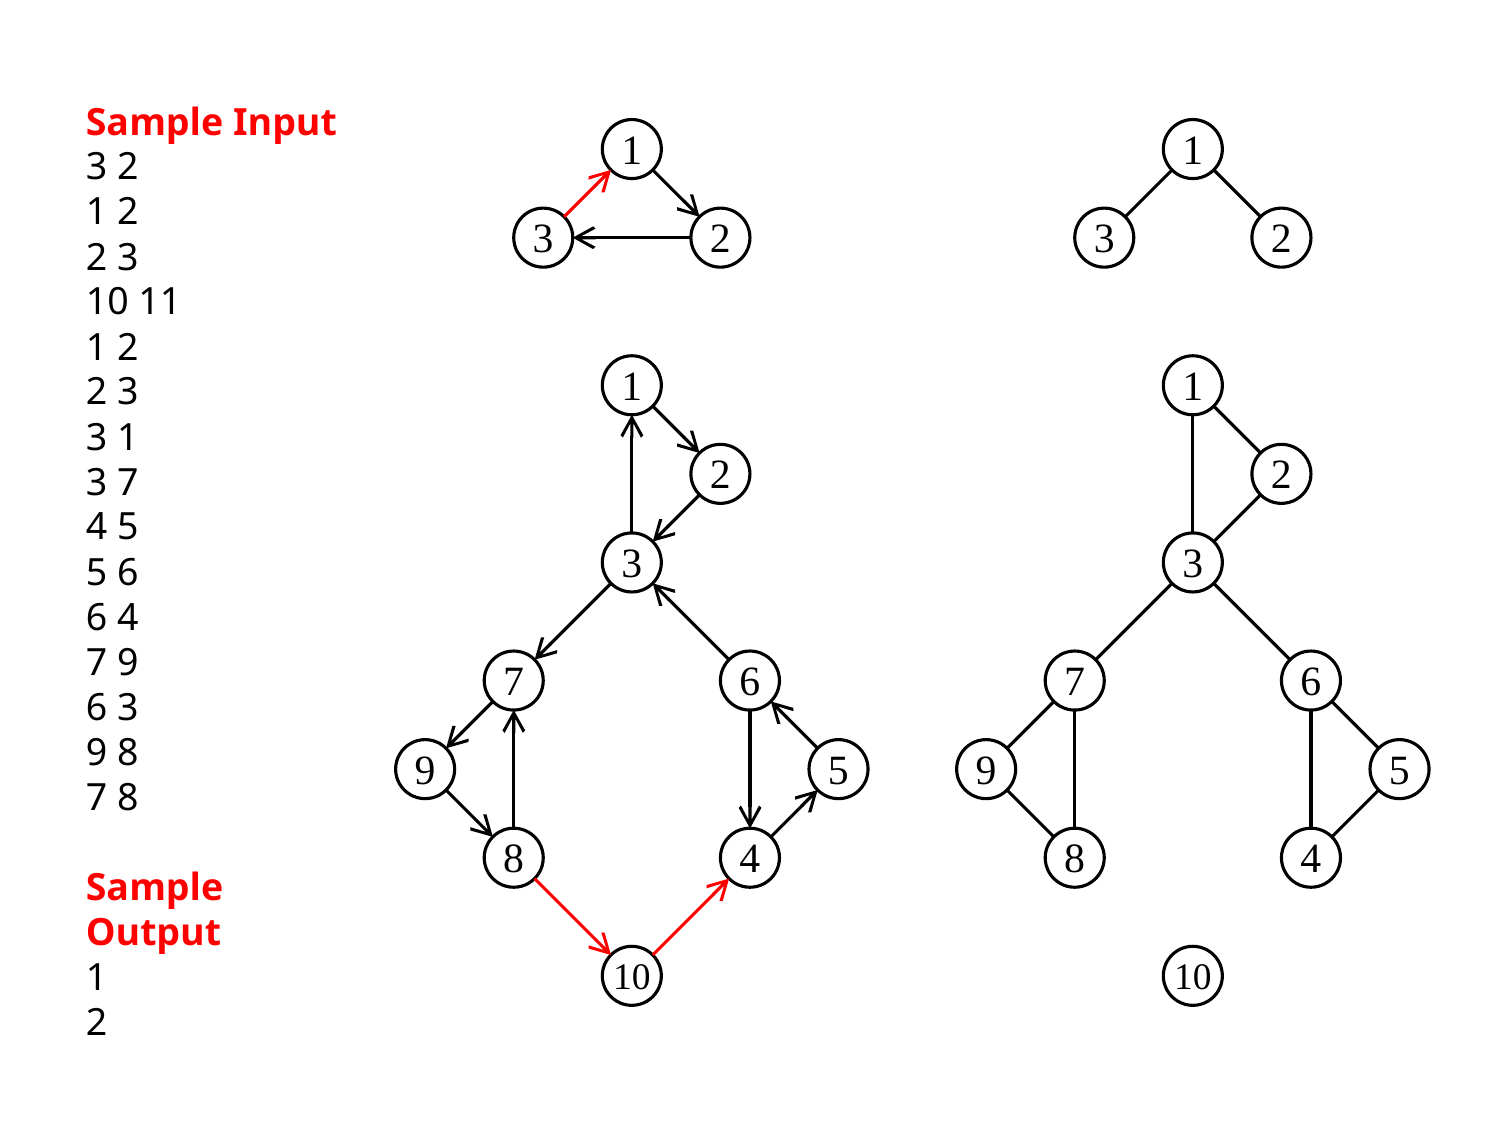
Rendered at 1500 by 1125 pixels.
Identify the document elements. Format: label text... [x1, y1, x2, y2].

text_box 3 [1074, 208, 1134, 268]
text_box 2 [690, 208, 750, 268]
list Sample Input 3 2 1 2 2 3 10 11 1 2 2 3 3 1 3 7 4 5 5 6 6 4 7 9 6 3 9 8 7 8 Sample Output 1 2 [70, 90, 367, 1035]
text_box 1 [602, 355, 662, 415]
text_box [1331, 790, 1379, 837]
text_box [1213, 169, 1261, 217]
text_box 3 [1163, 532, 1223, 592]
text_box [652, 878, 730, 956]
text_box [1213, 583, 1291, 660]
text_box 6 [1281, 651, 1341, 710]
text_box 1 [602, 119, 662, 179]
text_box 7 [1045, 651, 1105, 710]
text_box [1213, 494, 1261, 542]
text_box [1213, 406, 1261, 454]
text_box 1 [1163, 119, 1223, 179]
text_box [1095, 583, 1173, 660]
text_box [1007, 701, 1054, 749]
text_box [652, 494, 700, 542]
text_box 2 [1251, 444, 1311, 504]
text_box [1331, 701, 1379, 749]
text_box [652, 406, 700, 454]
text_box 9 [956, 739, 1016, 799]
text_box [534, 583, 612, 660]
text_box 5 [1370, 739, 1430, 799]
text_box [1125, 169, 1173, 217]
text_box 1 [1163, 355, 1223, 415]
text_box 4 [720, 828, 780, 888]
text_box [1007, 790, 1054, 837]
text_box 2 [1251, 208, 1311, 268]
text_box 3 [602, 532, 662, 592]
text_box 2 [690, 444, 750, 504]
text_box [446, 701, 493, 749]
text_box 5 [808, 739, 869, 799]
text_box 9 [395, 739, 455, 799]
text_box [652, 169, 700, 217]
text_box 4 [1281, 828, 1341, 888]
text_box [652, 583, 730, 660]
text_box 6 [720, 651, 780, 710]
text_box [770, 701, 818, 749]
text_box 7 [484, 651, 544, 711]
text_box 8 [484, 828, 544, 888]
text_box 8 [1045, 828, 1105, 888]
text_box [564, 169, 612, 217]
text_box 10 [1163, 946, 1223, 1006]
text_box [446, 790, 493, 837]
text_box 3 [513, 208, 573, 268]
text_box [534, 878, 612, 956]
text_box 10 [602, 946, 662, 1006]
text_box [770, 790, 818, 837]
